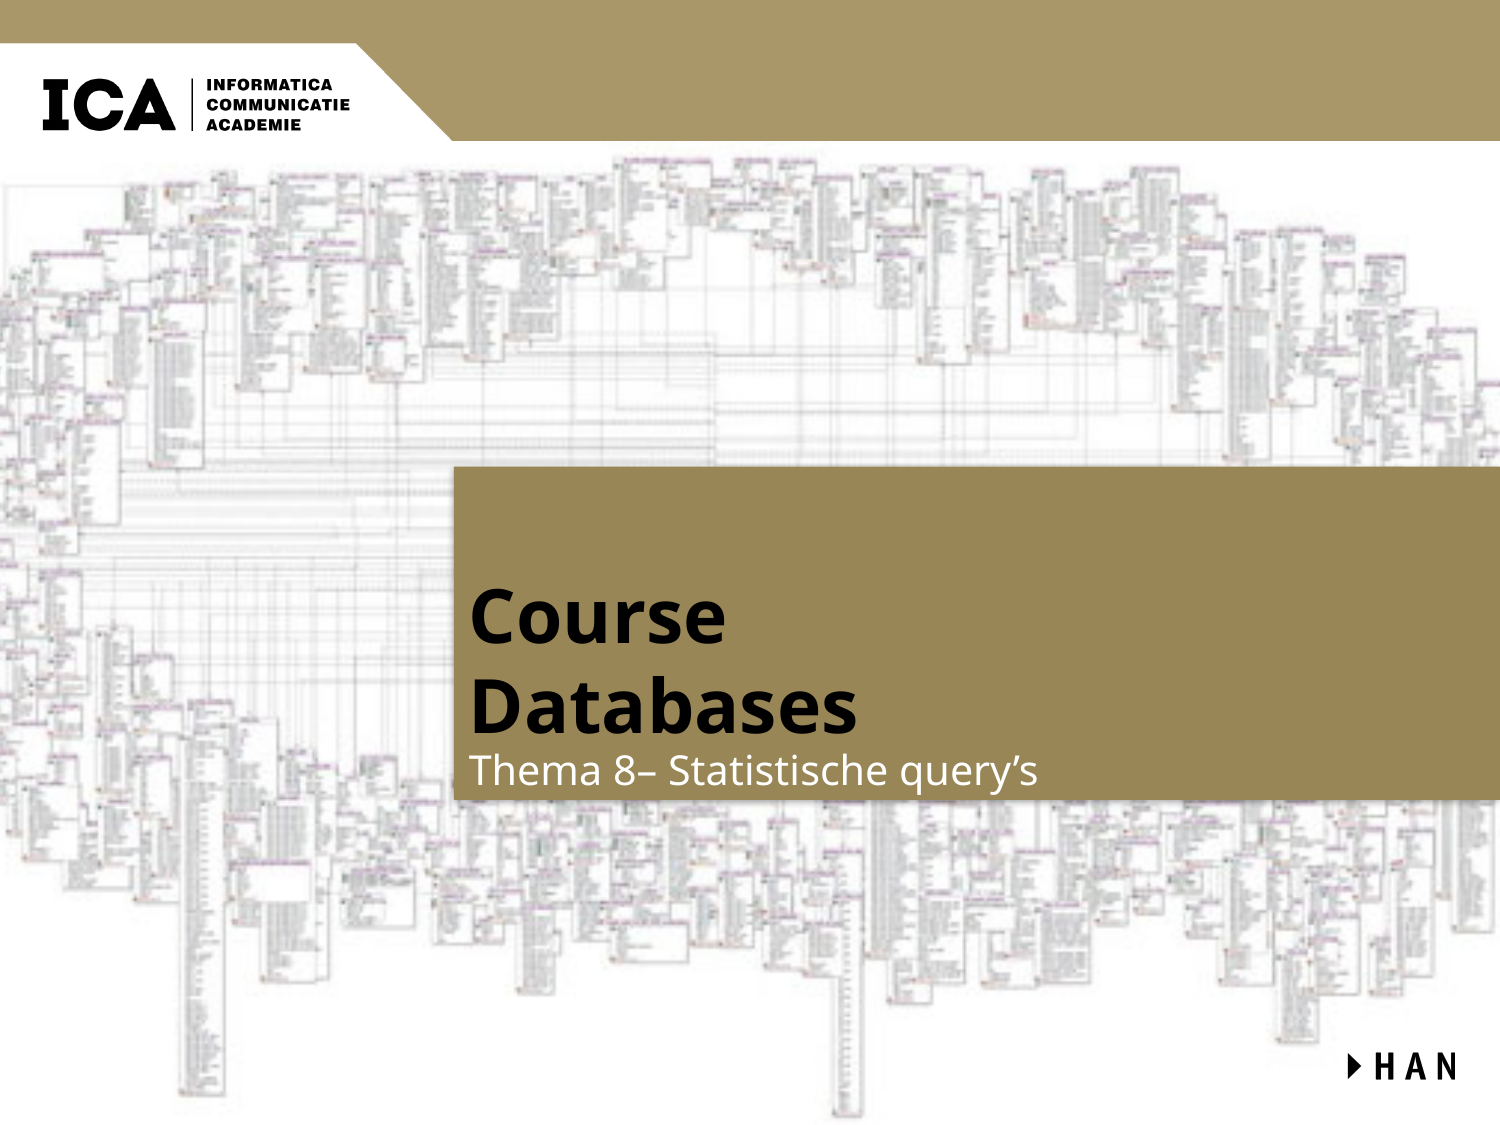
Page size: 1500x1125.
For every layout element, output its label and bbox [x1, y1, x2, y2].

picture [0, 141, 1500, 1125]
